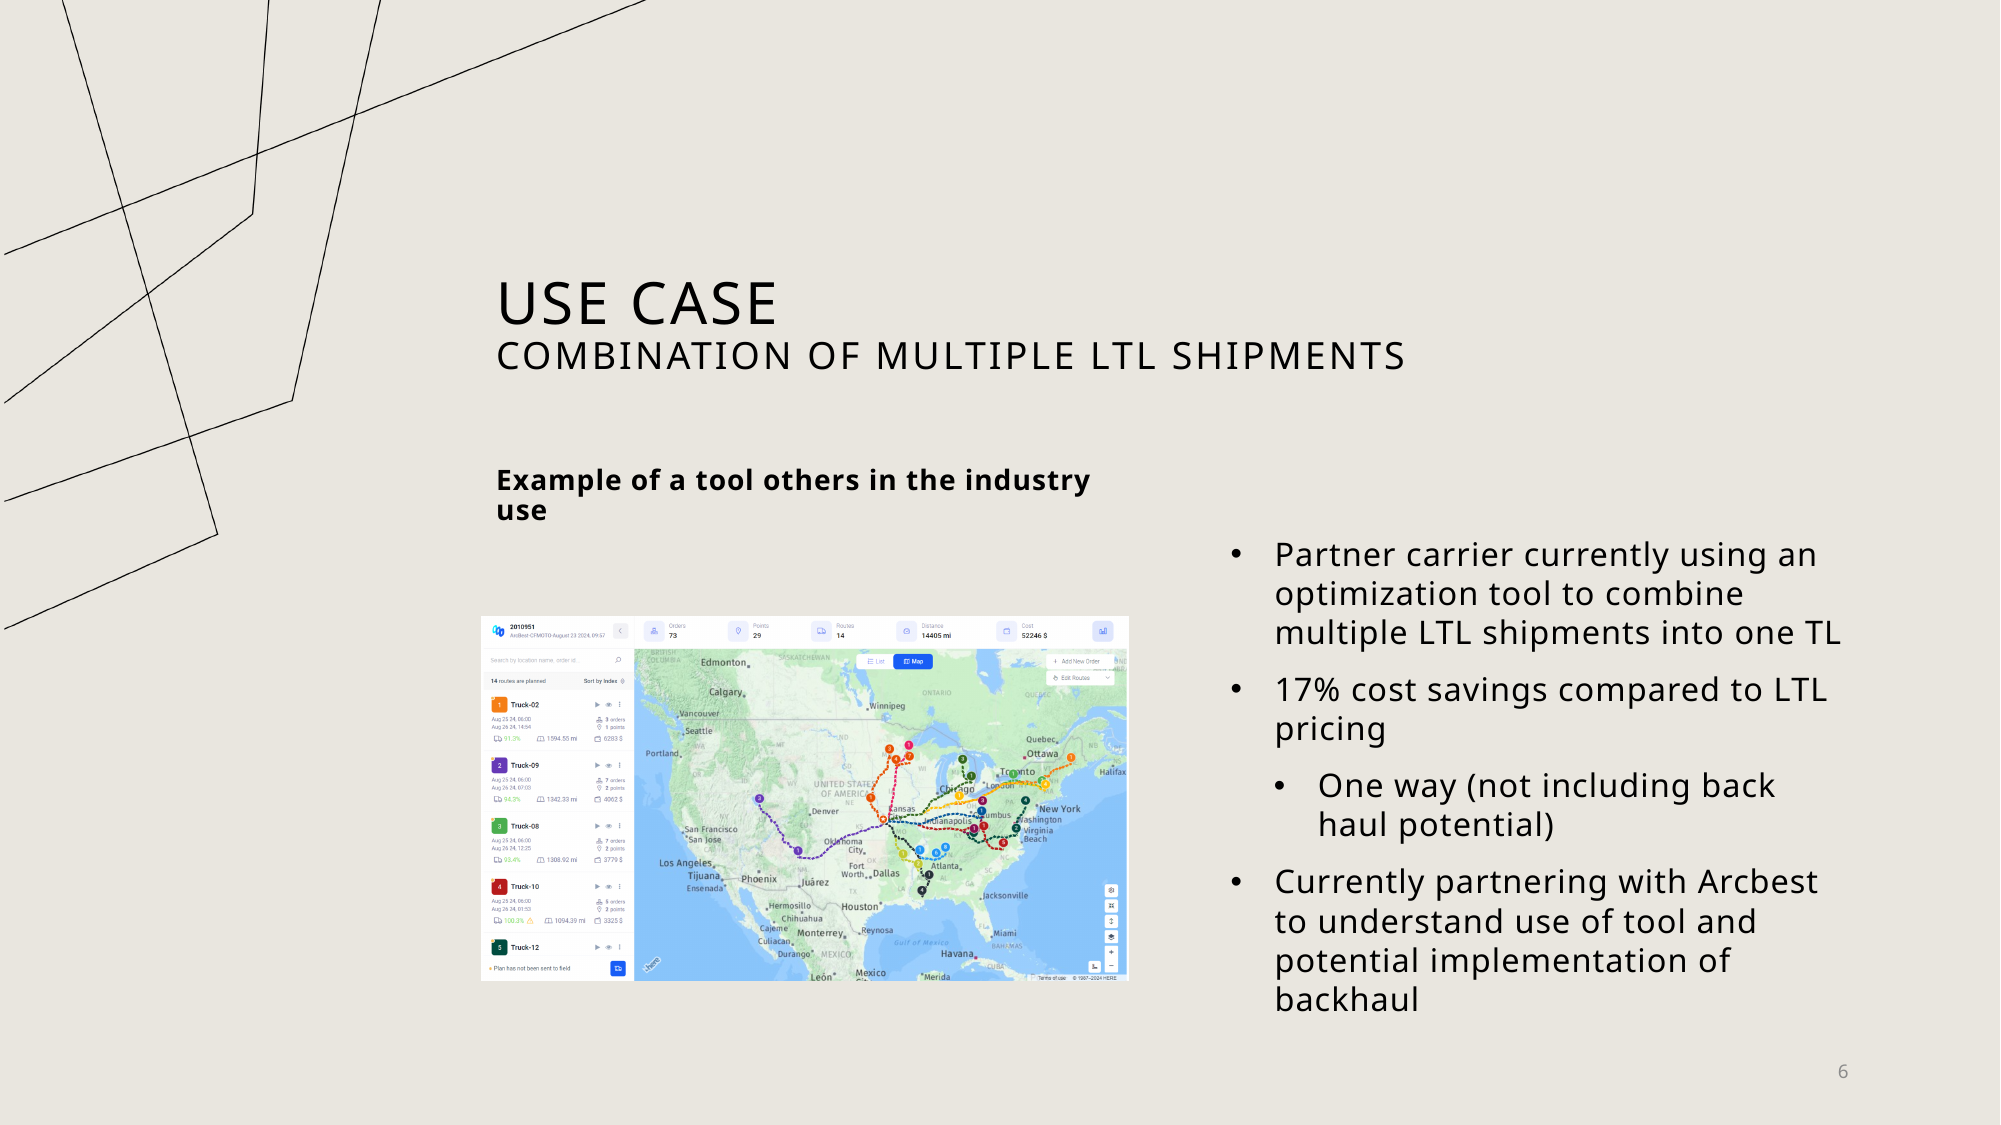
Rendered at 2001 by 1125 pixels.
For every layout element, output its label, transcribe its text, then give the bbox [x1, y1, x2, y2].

list Example of a tool others in the industry use [481, 458, 1125, 535]
slide_number 6 [1701, 1042, 1864, 1103]
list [481, 616, 1129, 981]
title Use Case Combination of multiple ltl shipments [481, 93, 1863, 386]
list Partner carrier currently using an optimization tool to combine multiple LTL shipments into one TL 17% cost savings compared to LTL pricing One way (not including back haul potential) Currently partnering with Arcbest to understand use of tool and potential implementation of backhaul [1215, 533, 1863, 1064]
picture [4, 0, 676, 642]
